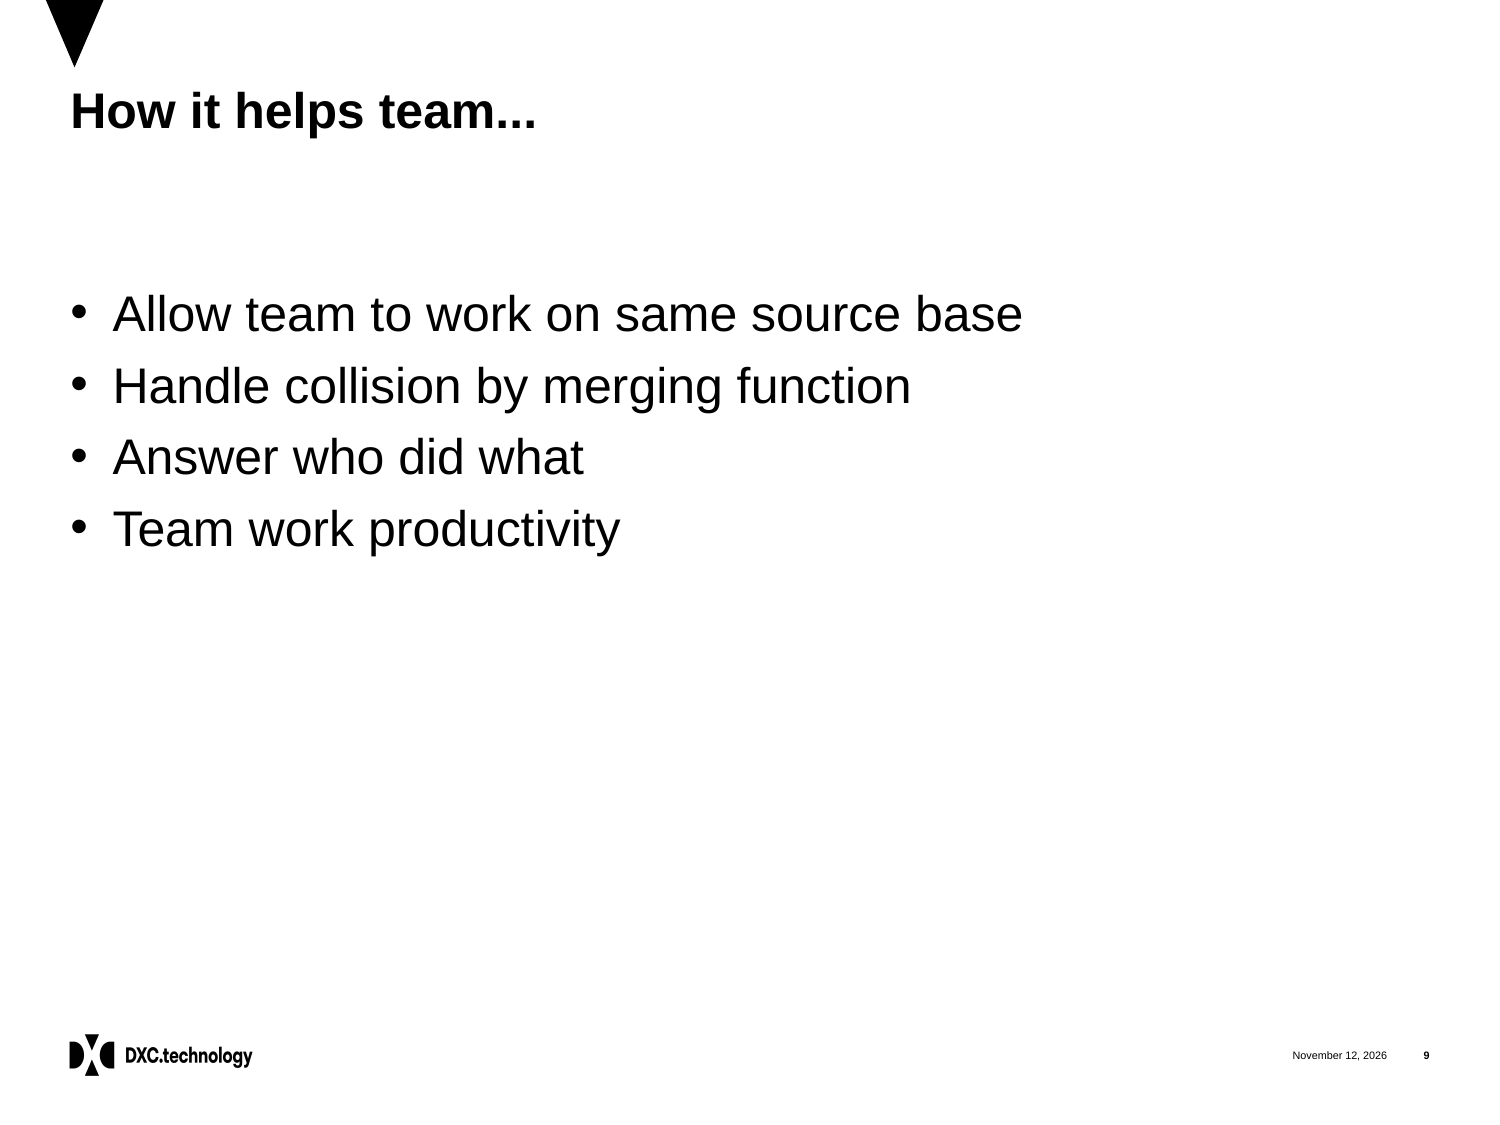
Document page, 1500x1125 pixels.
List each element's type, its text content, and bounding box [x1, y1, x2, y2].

list Allow team to work on same source base Handle collision by merging function Answer who did what Team work productivity [70, 281, 1219, 982]
title How it helps team... [70, 87, 1430, 282]
